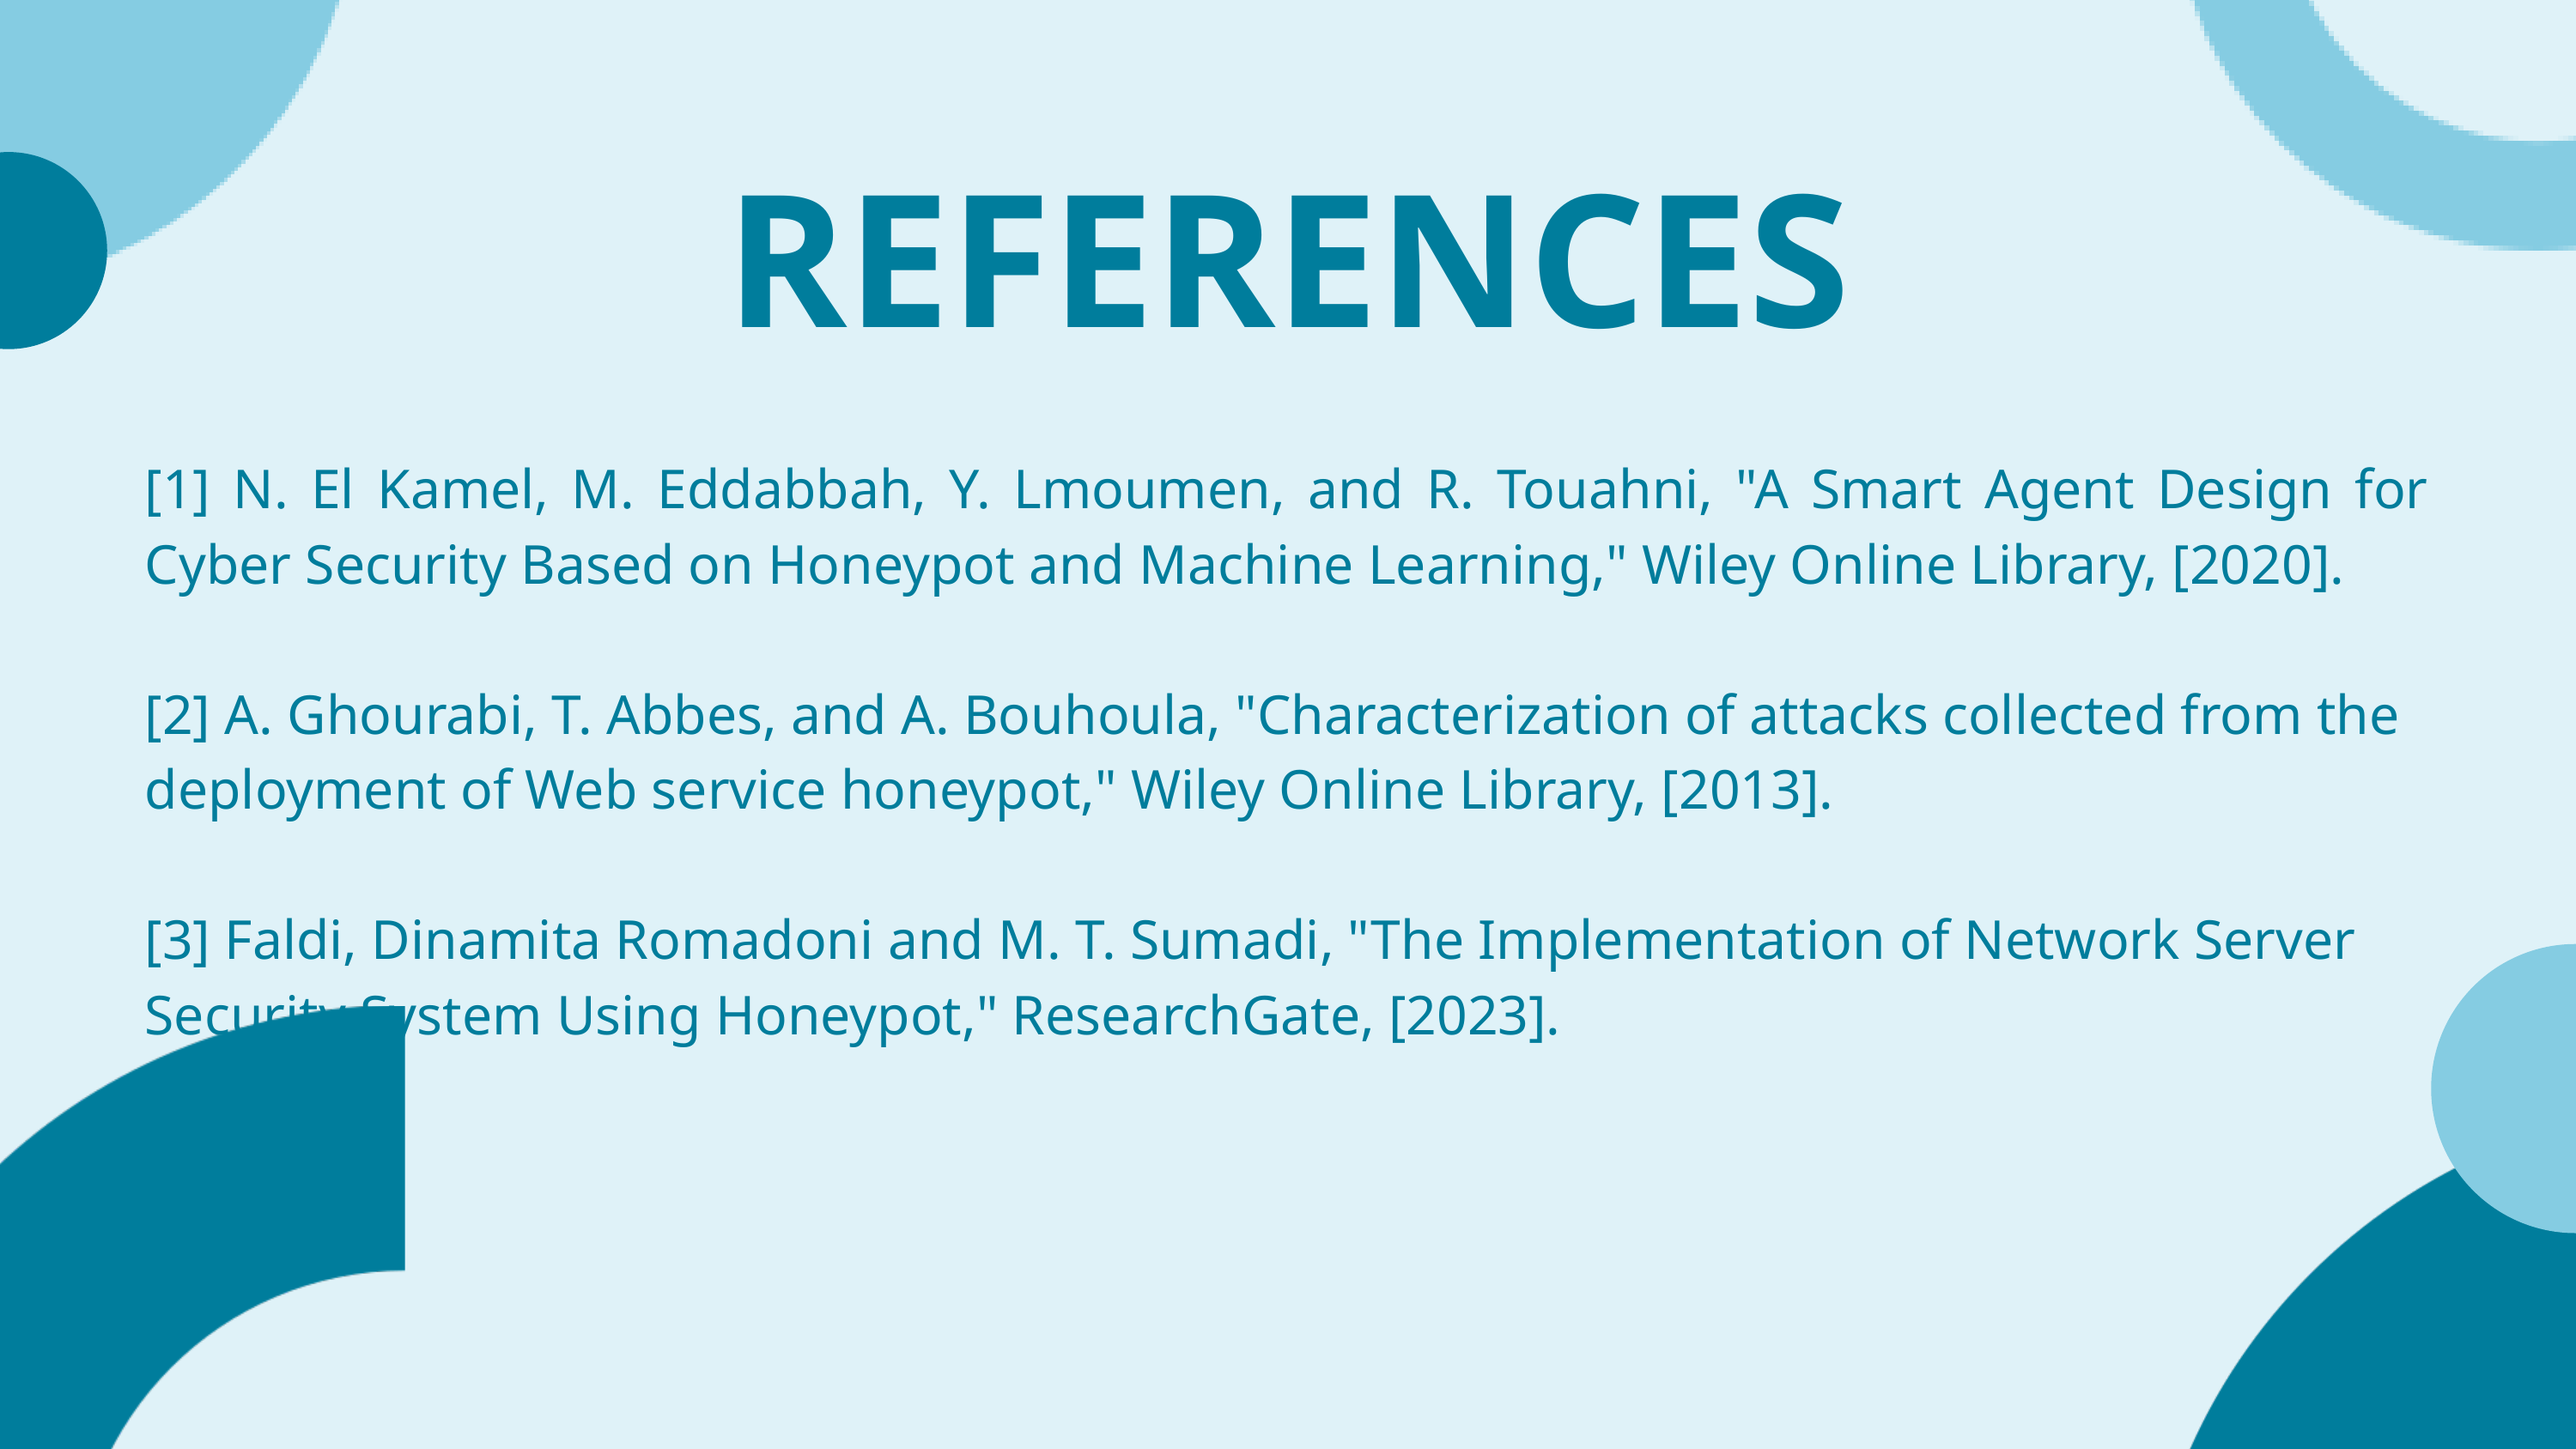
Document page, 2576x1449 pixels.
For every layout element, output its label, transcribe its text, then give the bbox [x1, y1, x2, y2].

text_box [0, 0, 357, 290]
text_box [2141, 1120, 2576, 1449]
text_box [0, 151, 107, 349]
text_box [0, 1006, 405, 1449]
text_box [2431, 943, 2576, 1234]
text_box REFERENCES [557, 176, 2019, 365]
text_box [2175, 0, 2576, 251]
text_box [1] N. El Kamel, M. Eddabbah, Y. Lmoumen, and R. Touahni, "A Smart Agent Design for Cyber Security Based on Honeypot and Machine Learning," Wiley Online Library, [2020]. [2] A. Ghourabi, T. Abbes, and A. Bouhoula, "Characterization of attacks collected from the deployment of Web service honeypot," Wiley Online Library, [2013]. [3] Faldi, Dinamita Romadoni and M. T. Sumadi, "The Implementation of Network Server Security System Using Honeypot," ResearchGate, [2023]. [144, 444, 2432, 1120]
